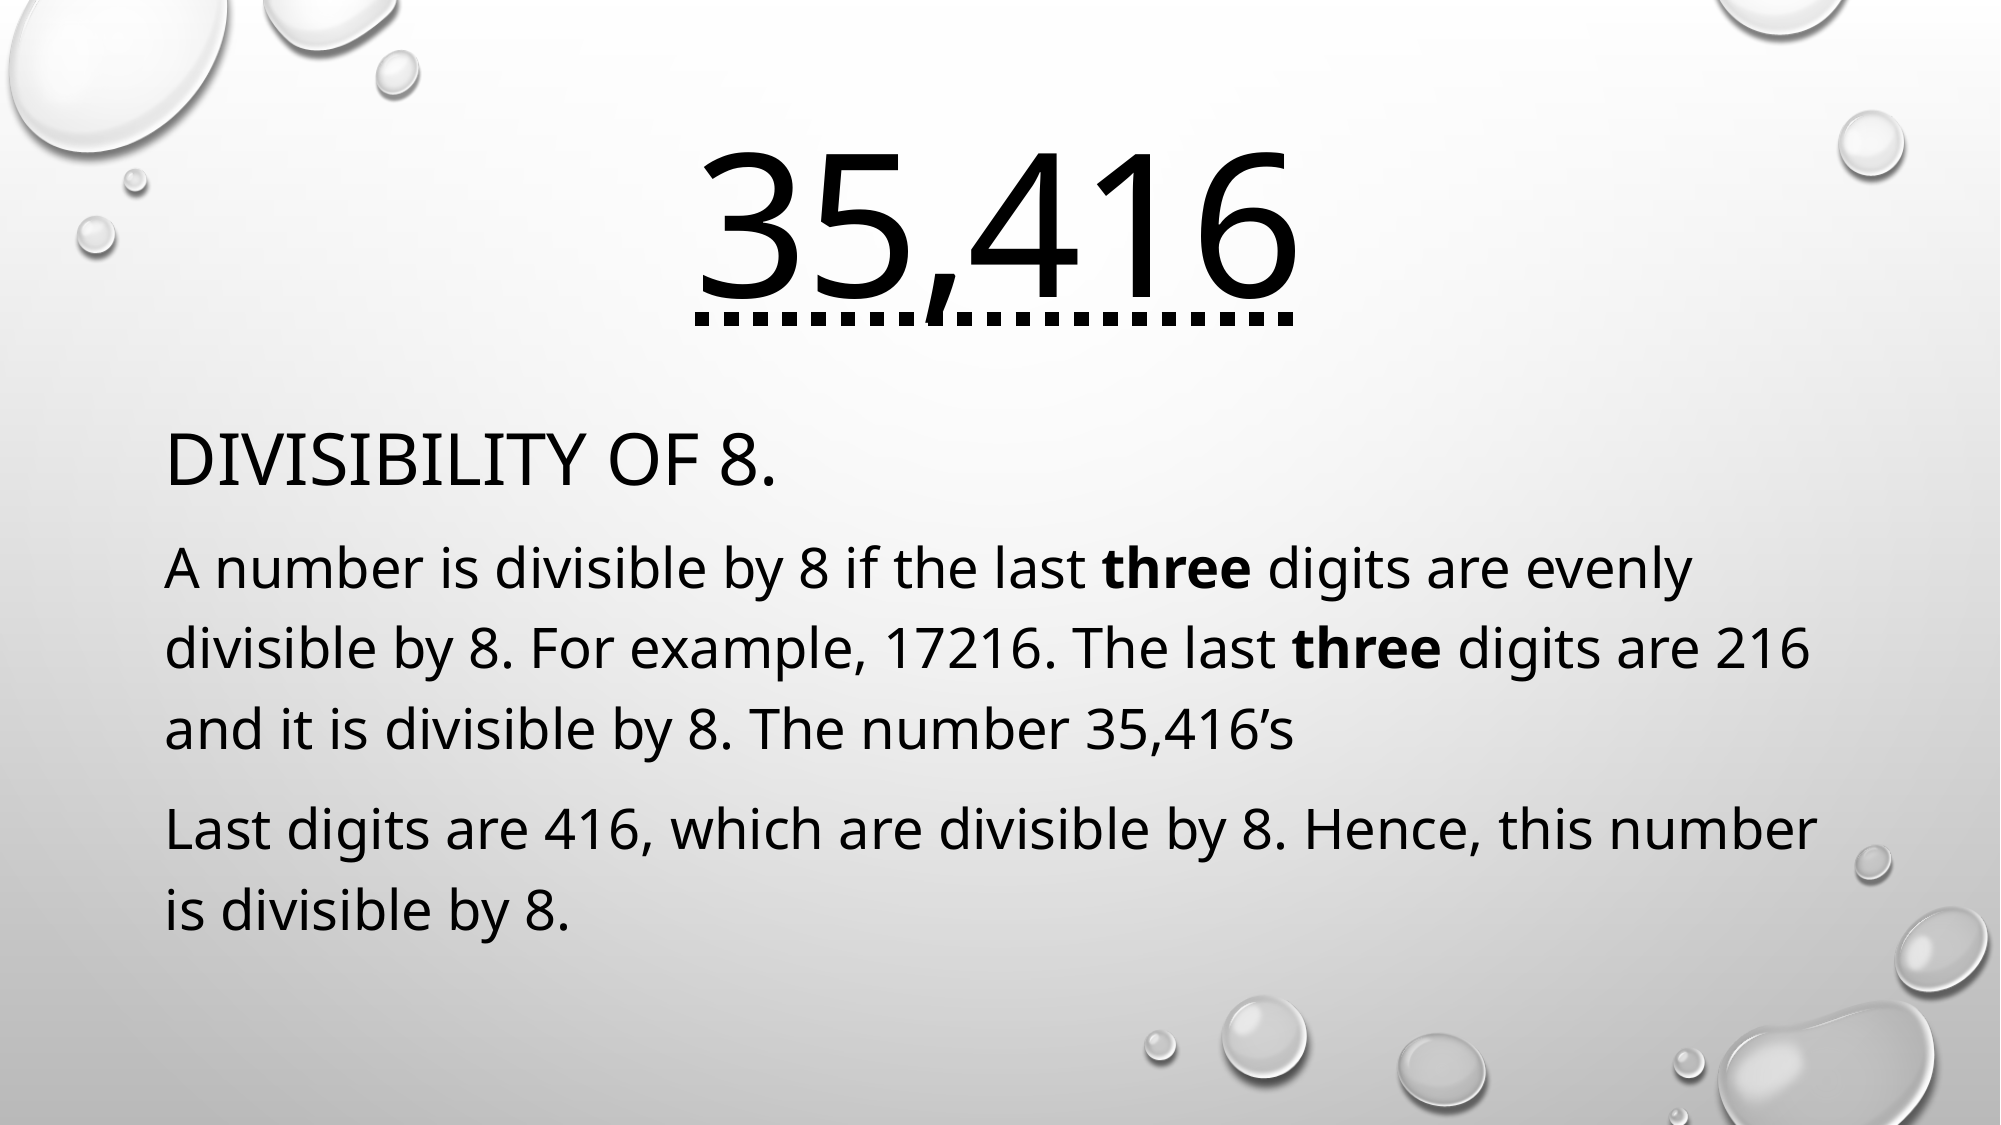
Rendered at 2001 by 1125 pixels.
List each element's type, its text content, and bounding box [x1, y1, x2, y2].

title 35,416 [149, 101, 1851, 364]
picture [0, 0, 2000, 1125]
list Divisibility of 8. A number is divisible by 8 if the last three digits are evenly divisible by 8. For example, 17216. The last three digits are 216 and it is divisible by 8. The number 35,416’s Last digits are 416, which are divisible by 8. Hence, this number is divisible by 8. [149, 388, 1850, 950]
